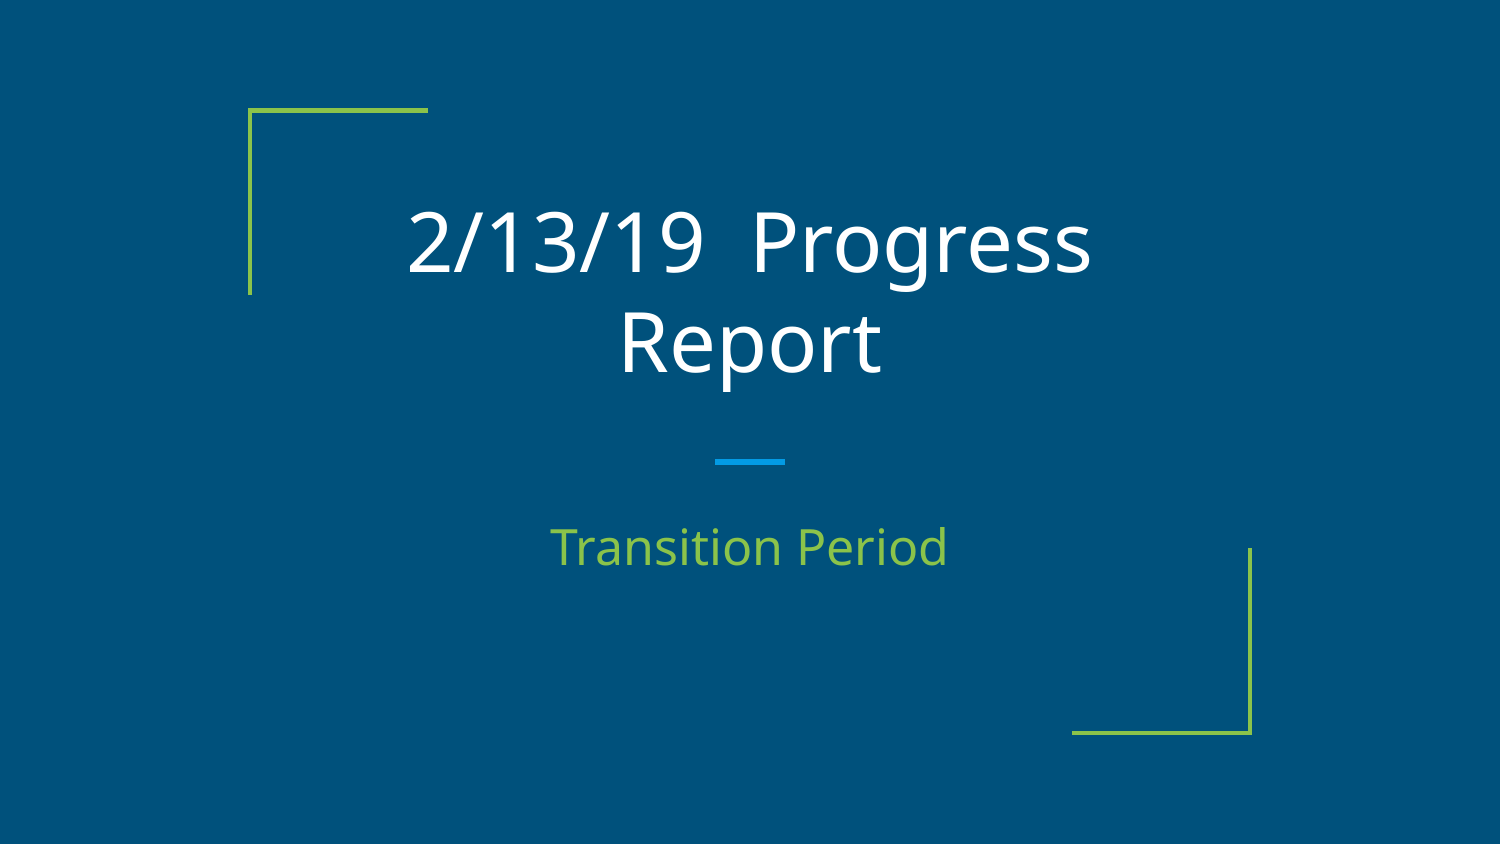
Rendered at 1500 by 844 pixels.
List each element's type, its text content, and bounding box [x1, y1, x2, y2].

subtitle Transition Period [275, 500, 1225, 650]
title 2/13/19 Progress Report [275, 195, 1225, 435]
